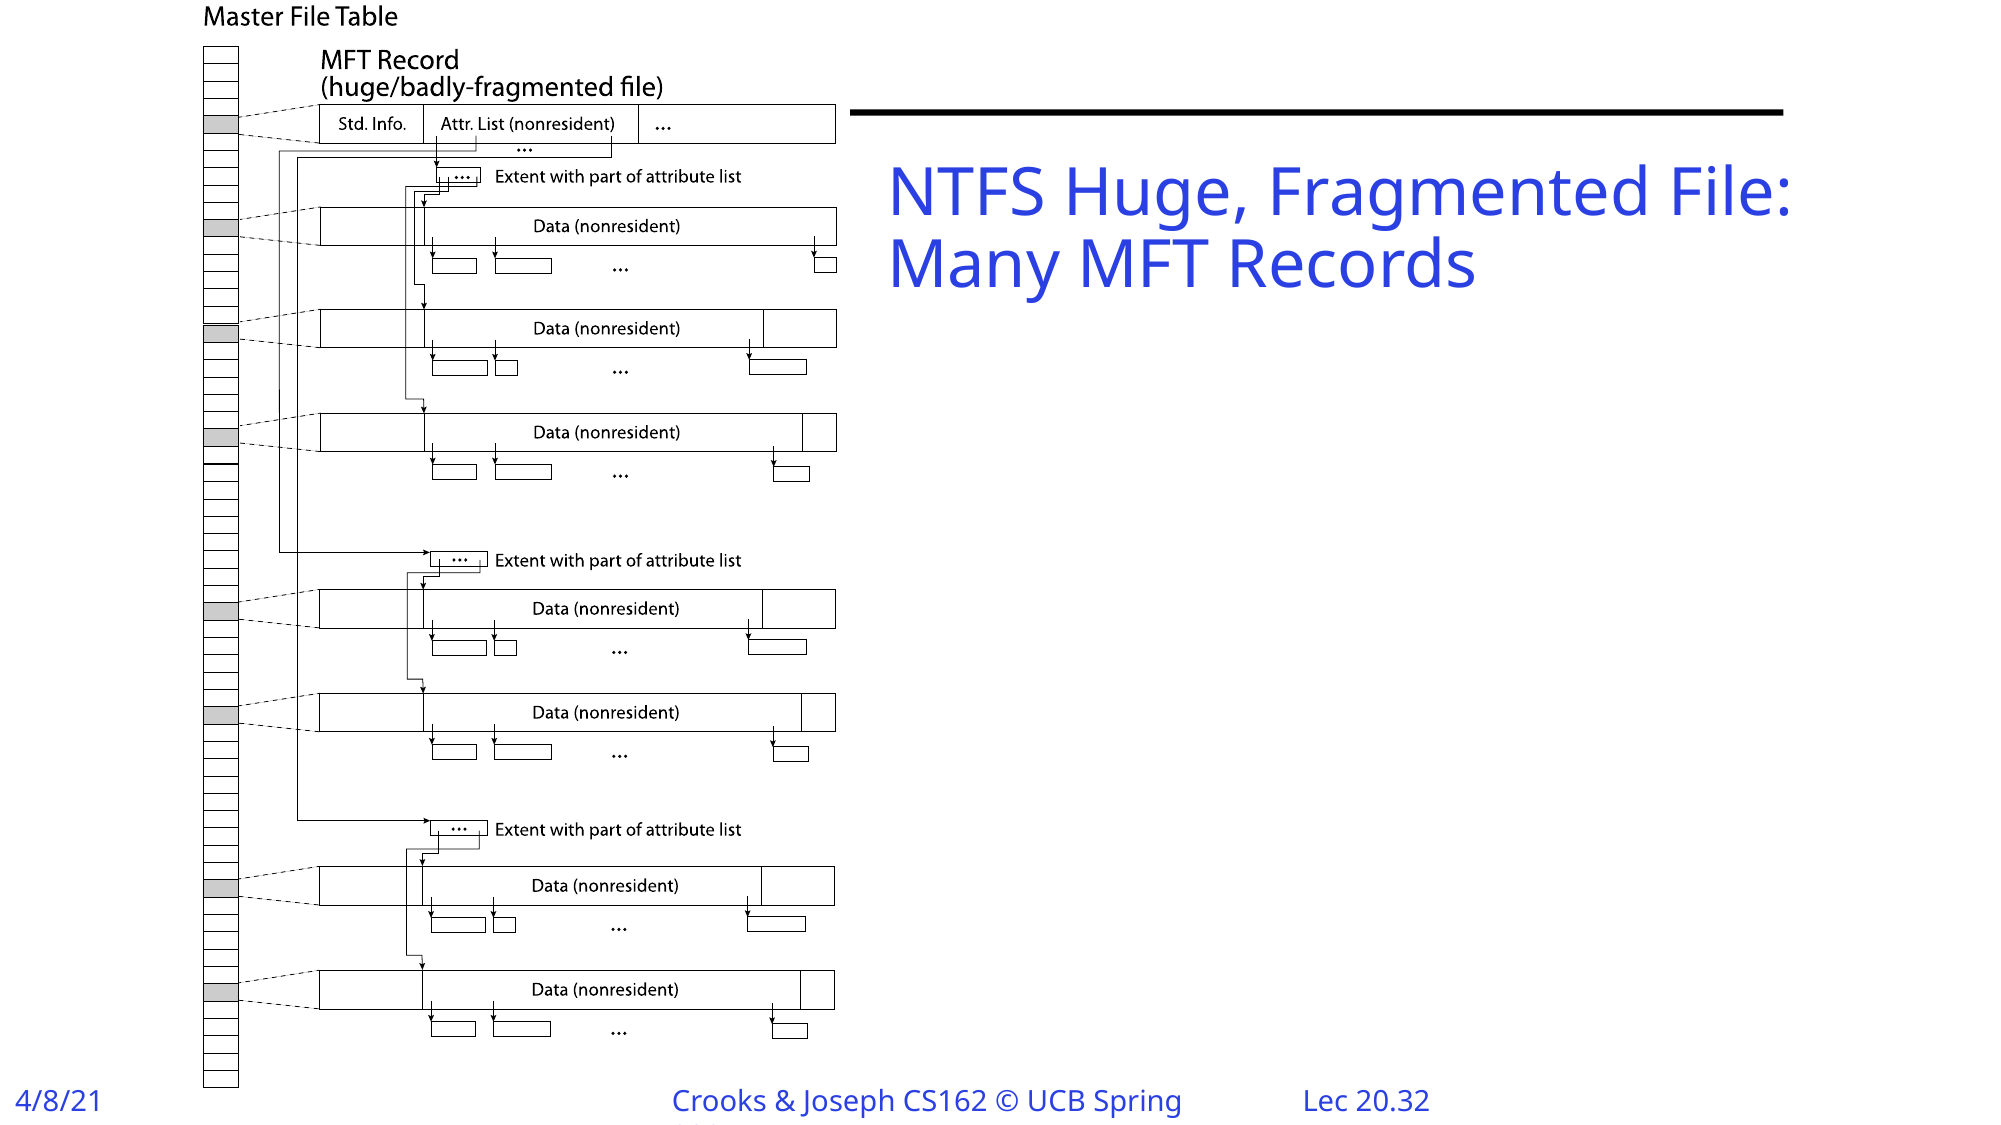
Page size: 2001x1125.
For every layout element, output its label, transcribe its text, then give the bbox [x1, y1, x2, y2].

title NTFS Huge, Fragmented File: Many MFT Records [922, 121, 1926, 339]
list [149, 0, 917, 1089]
